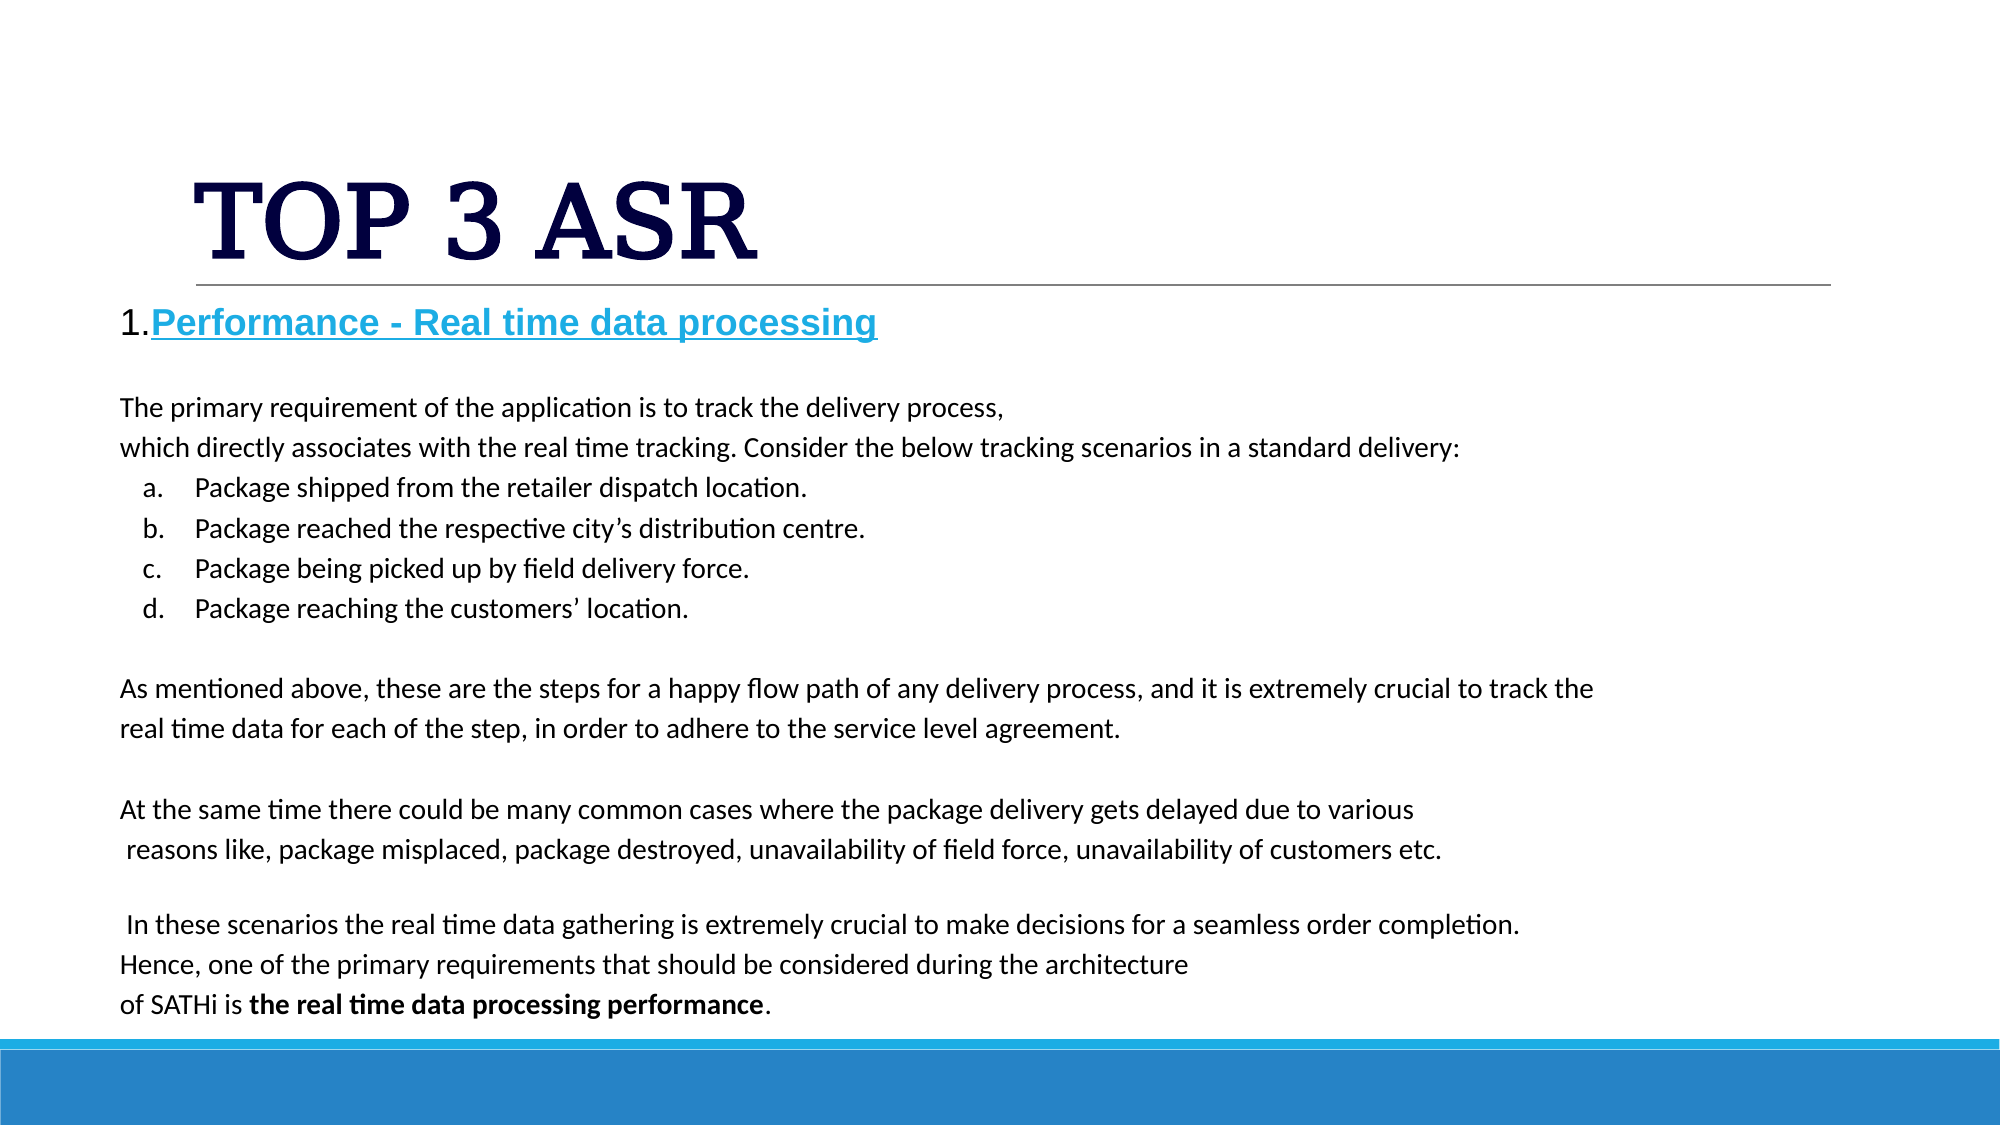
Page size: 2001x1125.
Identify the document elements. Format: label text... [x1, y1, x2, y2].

text_box 1.Performance - Real time data processing The primary requirement of the application is to track the delivery process, which directly associates with the real time tracking. Consider the below tracking scenarios in a standard delivery: Package shipped from the retailer dispatch location. Package reached the respective city’s distribution centre. Package being picked up by field delivery force. Package reaching the customers’ location. As mentioned above, these are the steps for a happy flow path of any delivery process, and it is extremely crucial to track the real time data for each of the step, in order to adhere to the service level agreement. At the same time there could be many common cases where the package delivery gets delayed due to various reasons like, package misplaced, package destroyed, unavailability of field force, unavailability of customers etc. In these scenarios the real time data gathering is extremely crucial to make decisions for a seamless order completion. Hence, one of the primary requirements that should be considered during the architecture of SATHi is the real time data processing performance. [104, 276, 2000, 1042]
title TOP 3 ASR [180, 47, 1830, 276]
